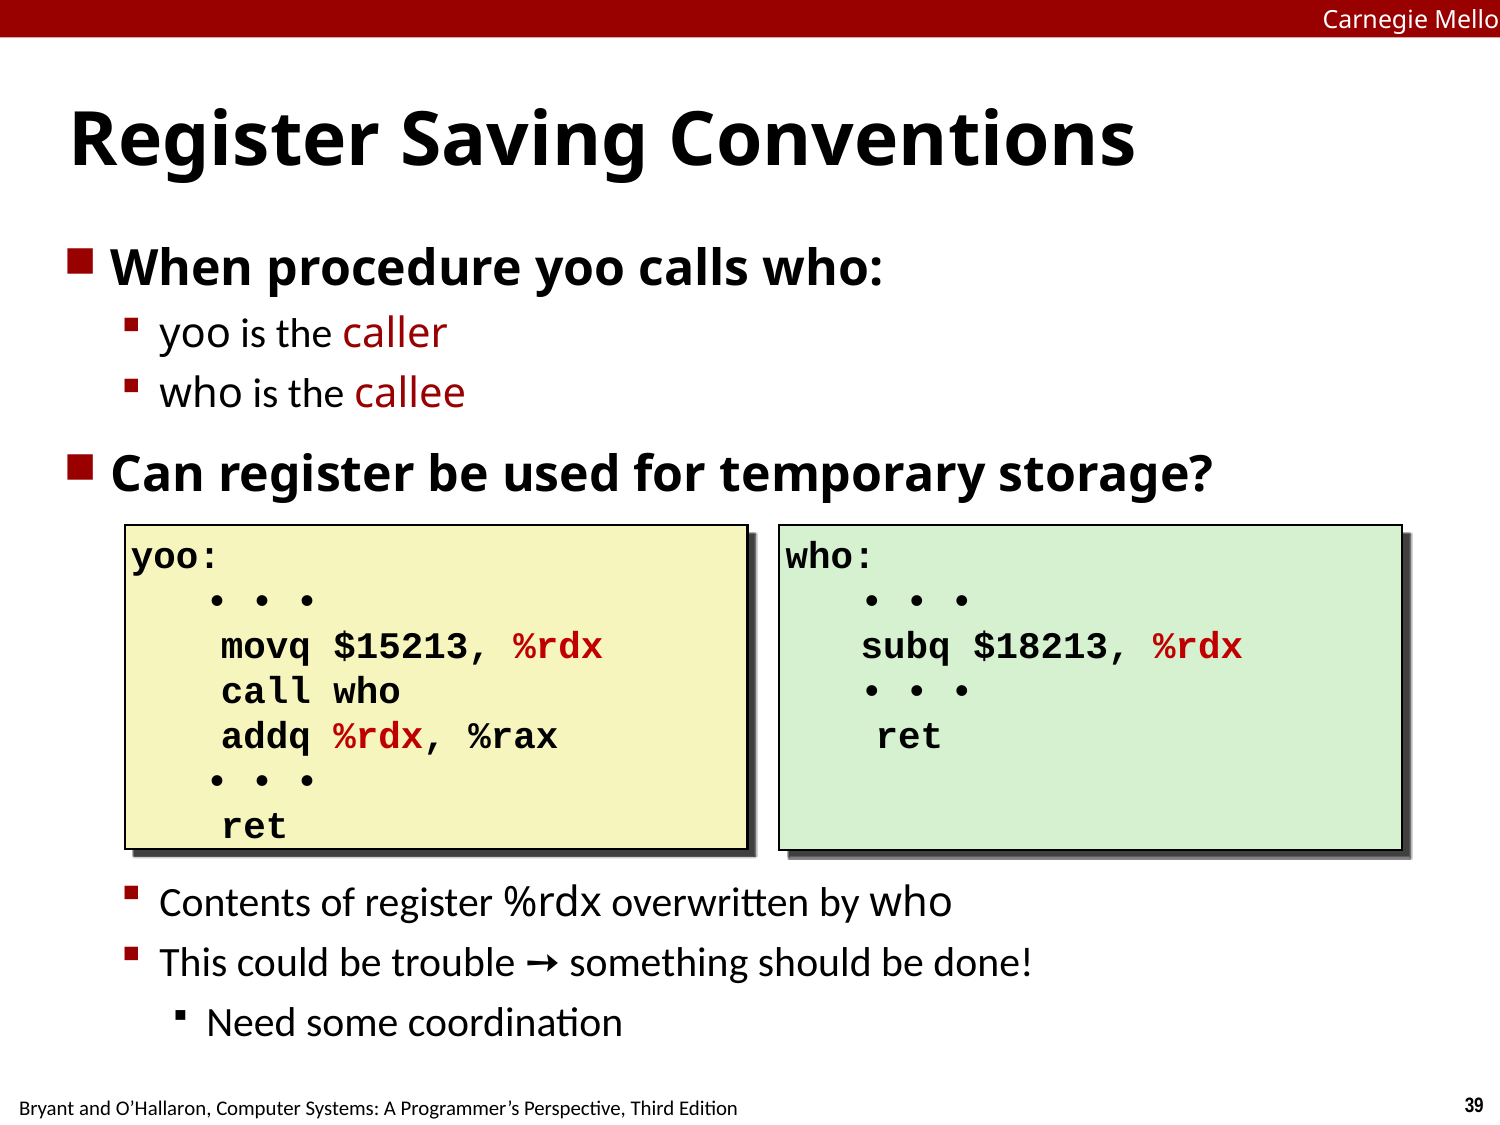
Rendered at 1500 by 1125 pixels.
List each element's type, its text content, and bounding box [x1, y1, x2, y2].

list When procedure yoo calls who: yoo is the caller who is the callee Can register be used for temporary storage? Contents of register %rdx overwritten by who This could be trouble ➙ something should be done! Need some coordination [62, 228, 1438, 1122]
text_box who: • • • subq $18213, %rdx • • • ret [779, 525, 1403, 850]
title Register Saving Conventions [62, 41, 1438, 228]
text_box [0, 0, 1500, 38]
text_box Carnegie Mellon [1322, 3, 1500, 33]
text_box yoo: • • • movq $15213, %rdx call who addq %rdx, %rax • • • ret [124, 524, 748, 850]
